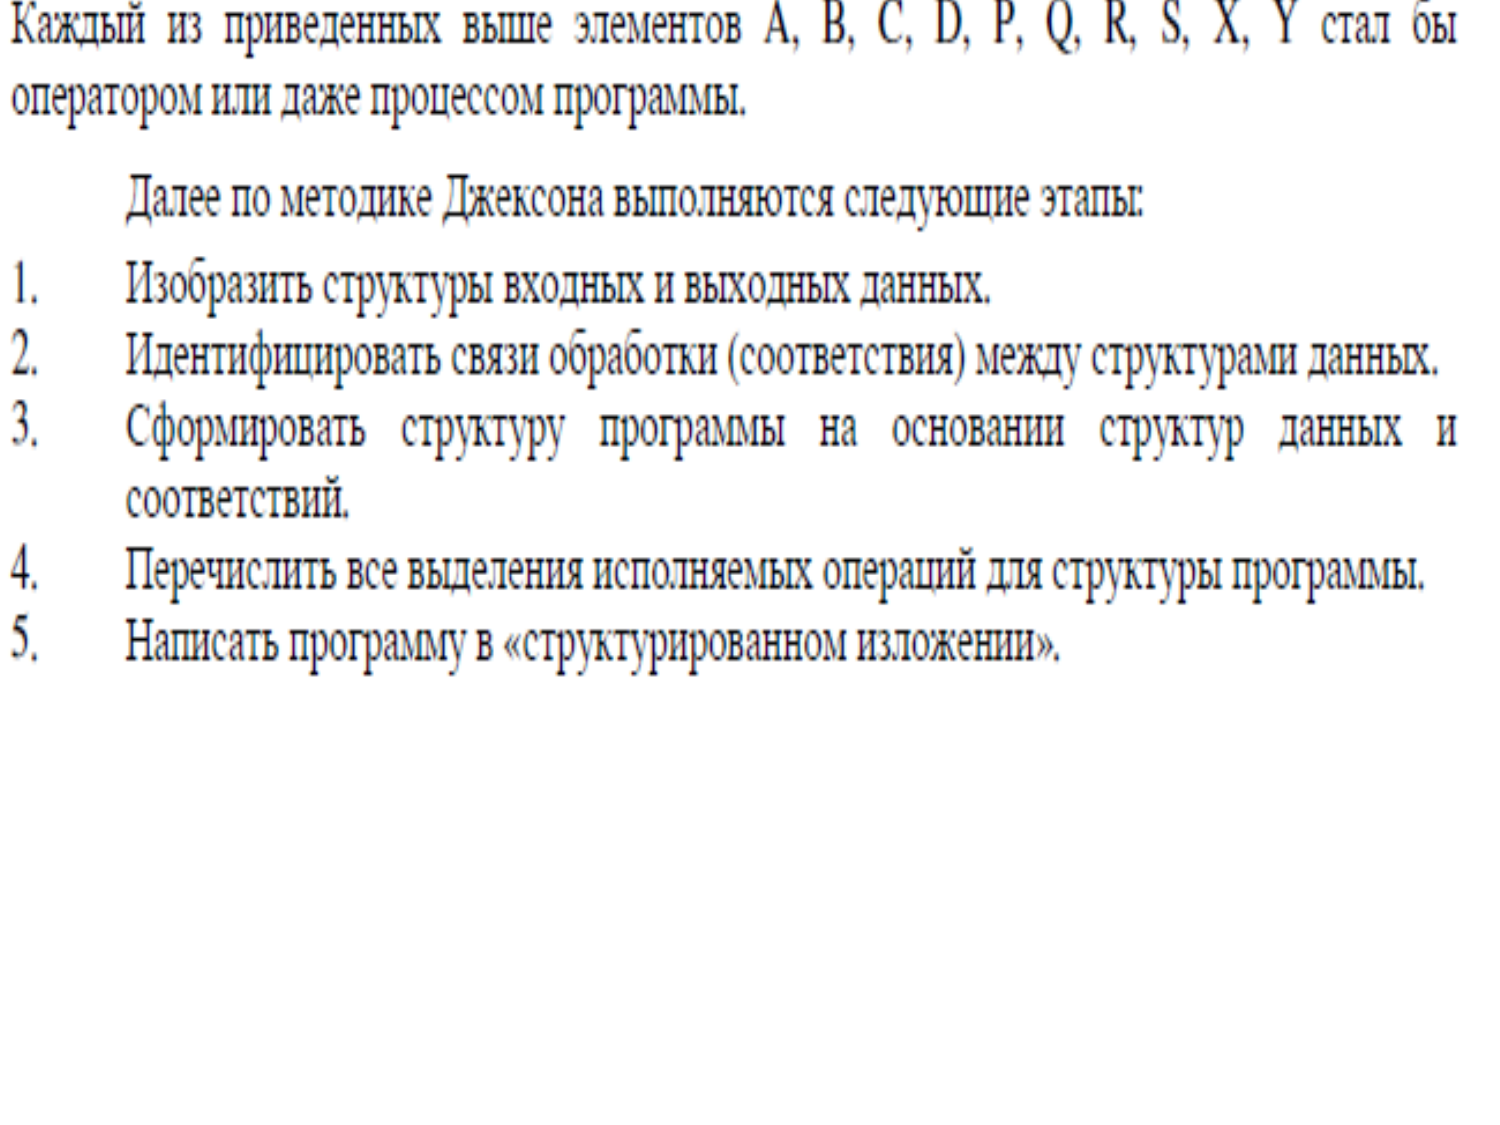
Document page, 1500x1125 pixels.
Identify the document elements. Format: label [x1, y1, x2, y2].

picture [0, 0, 1500, 704]
